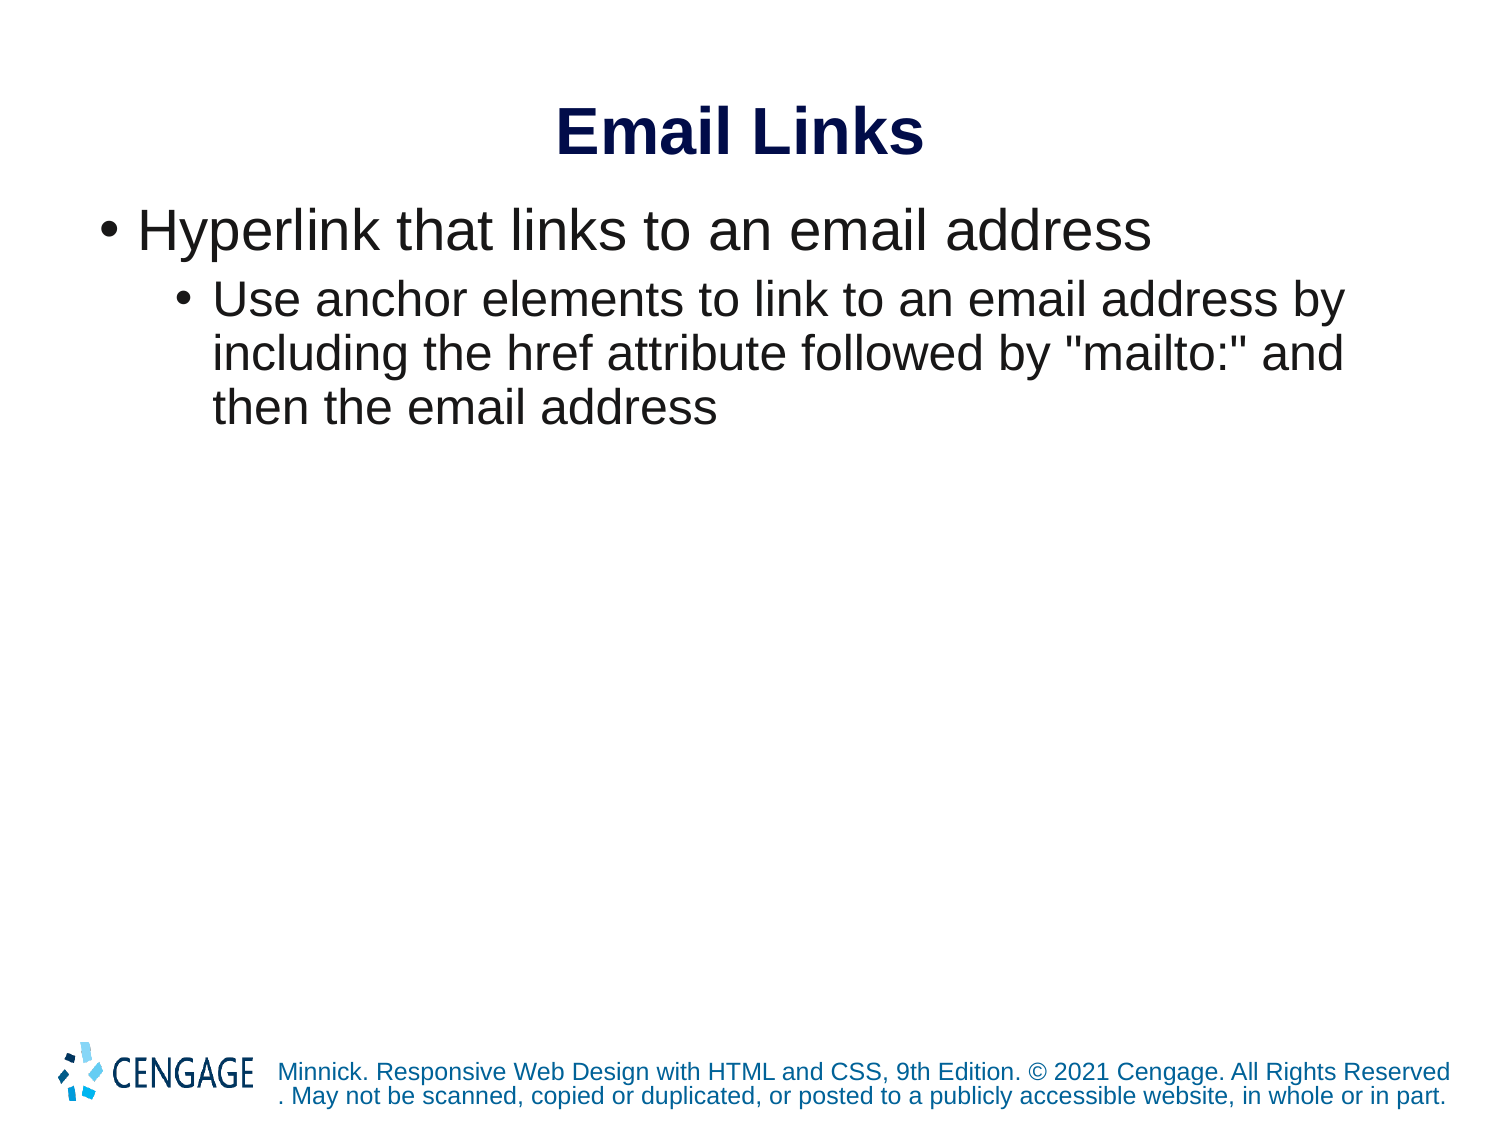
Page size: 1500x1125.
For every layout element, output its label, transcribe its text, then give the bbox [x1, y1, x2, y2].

title Email Links [103, 24, 1397, 175]
list Hyperlink that links to an email address Use anchor elements to link to an email address by including the href attribute followed by "mailto:" and then the email address [99, 200, 1397, 1024]
picture [58, 1042, 253, 1101]
footer Minnick. Responsive Web Design with HTML and CSS, 9th Edition. © 2021 Cengage. All Rights Reserved. May not be scanned, copied or duplicated, or posted to a publicly accessible website, in whole or in part. [262, 1040, 1475, 1100]
